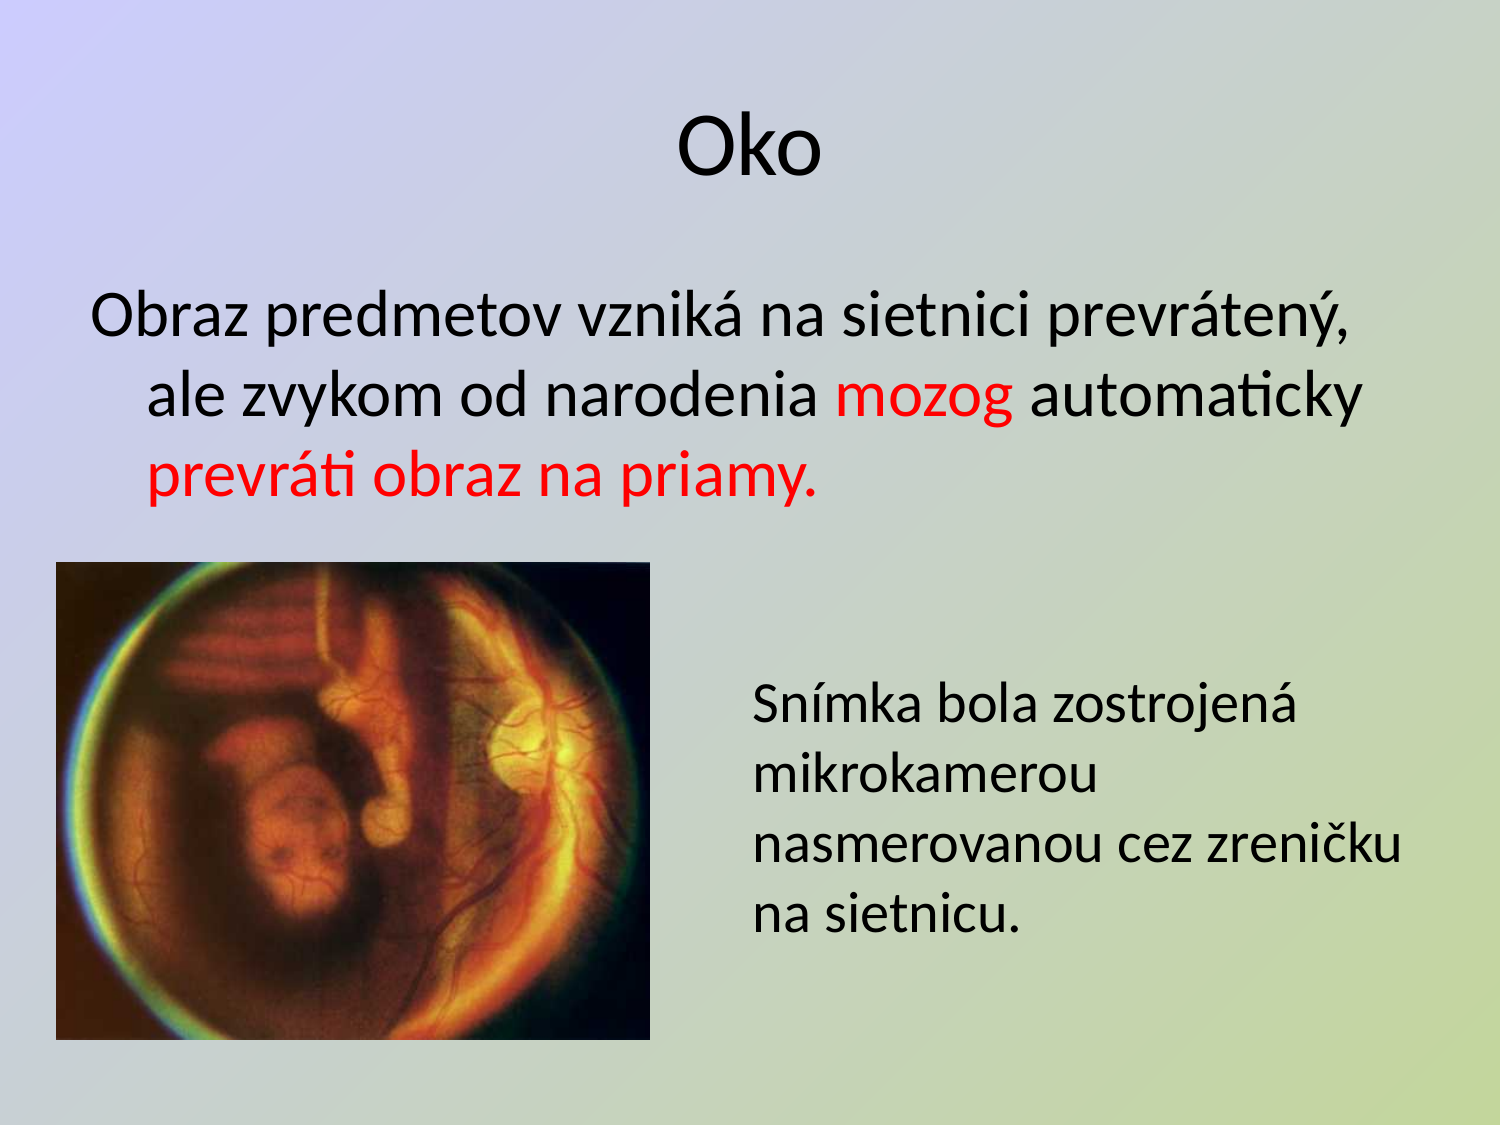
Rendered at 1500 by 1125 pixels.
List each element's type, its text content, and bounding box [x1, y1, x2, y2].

picture [55, 562, 650, 1041]
text_box Snímka bola zostrojená mikrokamerou nasmerovanou cez zreničku na sietnicu. [738, 656, 1436, 952]
title Oko [75, 45, 1425, 233]
list Obraz predmetov vzniká na sietnici prevrátený, ale zvykom od narodenia mozog automaticky prevráti obraz na priamy. [75, 262, 1425, 1005]
